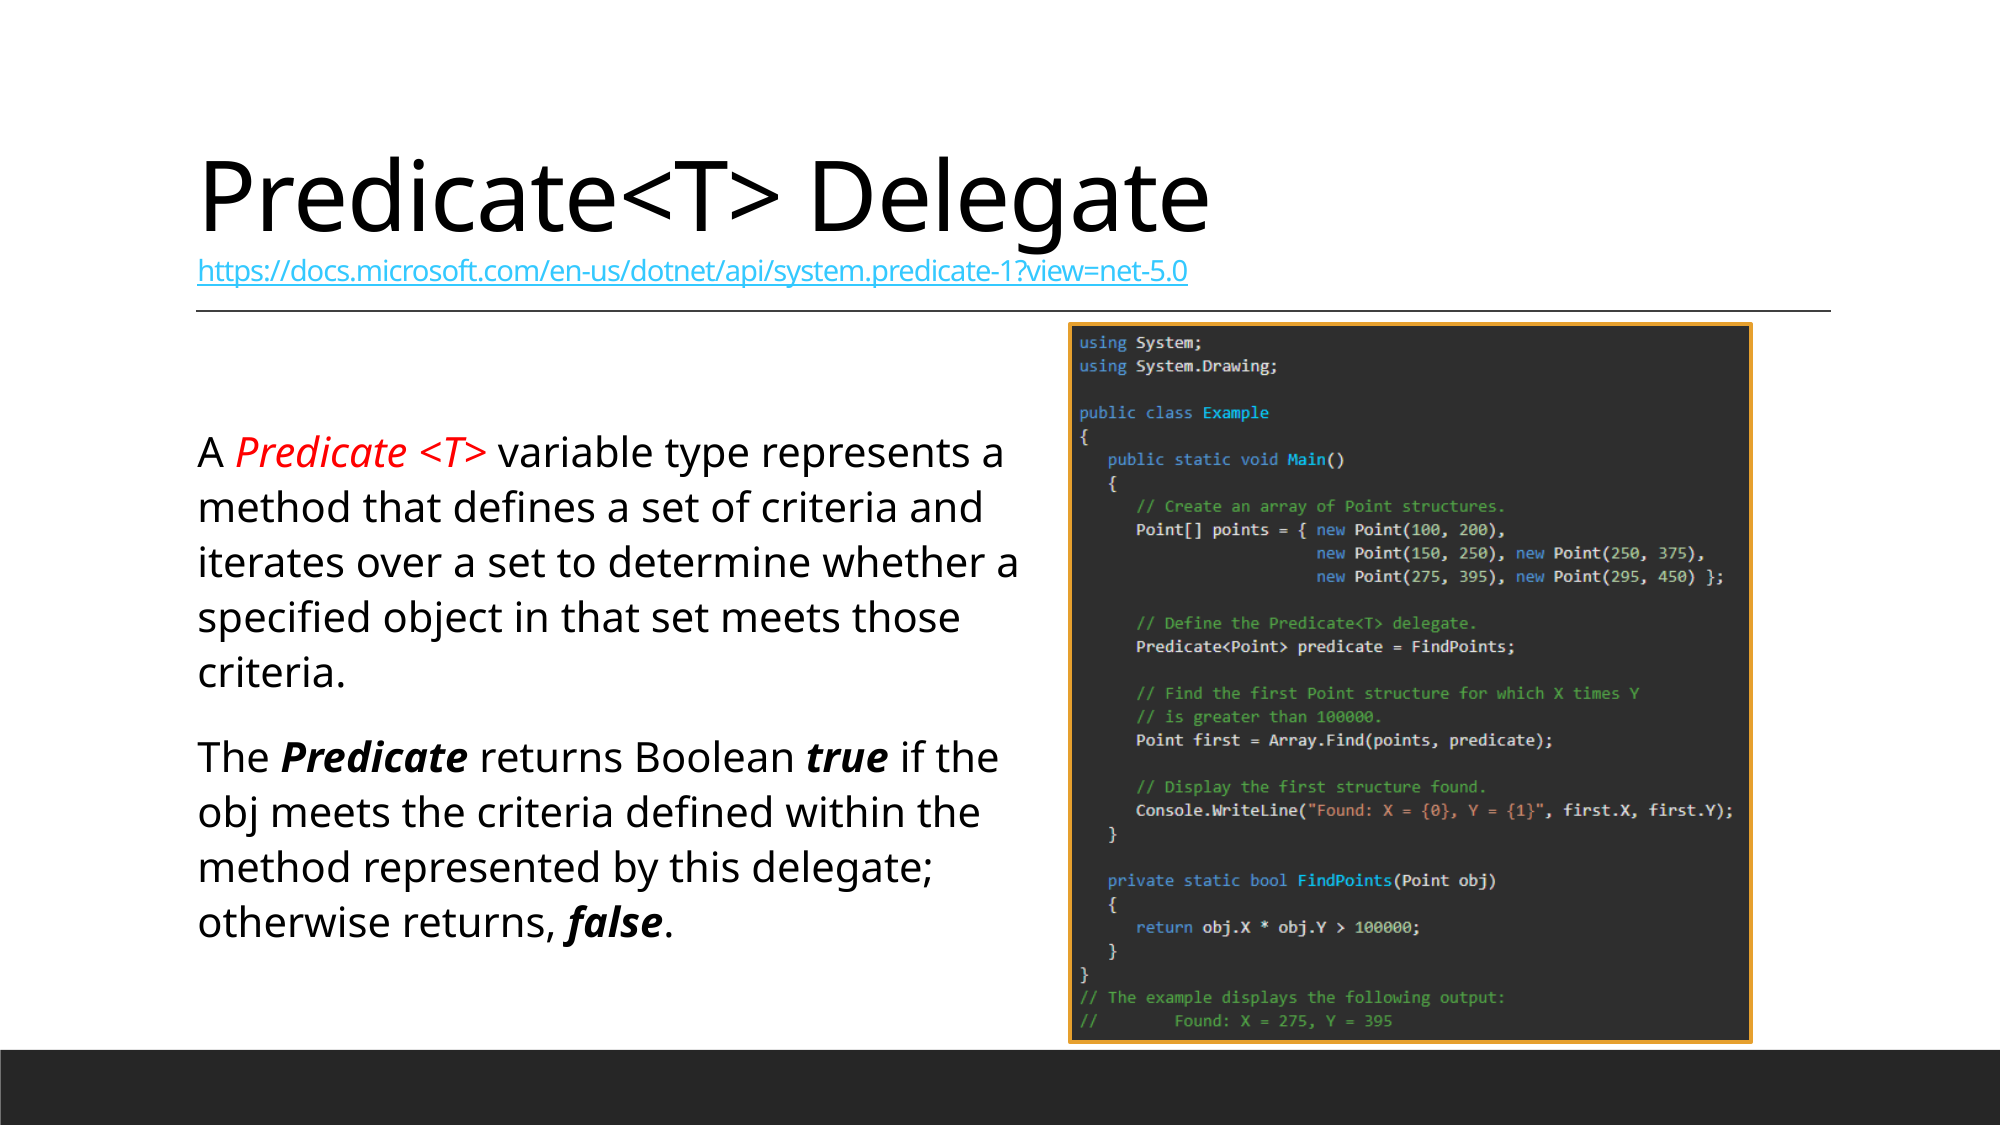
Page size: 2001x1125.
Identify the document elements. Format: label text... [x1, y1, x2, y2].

list A Predicate <T> variable type represents a method that defines a set of criteria and iterates over a set to determine whether a specified object in that set meets those criteria. The Predicate returns Boolean true if the obj meets the criteria defined within the method represented by this delegate; otherwise returns, false. [182, 312, 1051, 1054]
title Predicate<T> Delegate https://docs.microsoft.com/en-us/dotnet/api/system.predicate-1?view=net-5.0 [182, 47, 1484, 296]
picture [1071, 325, 1750, 1041]
